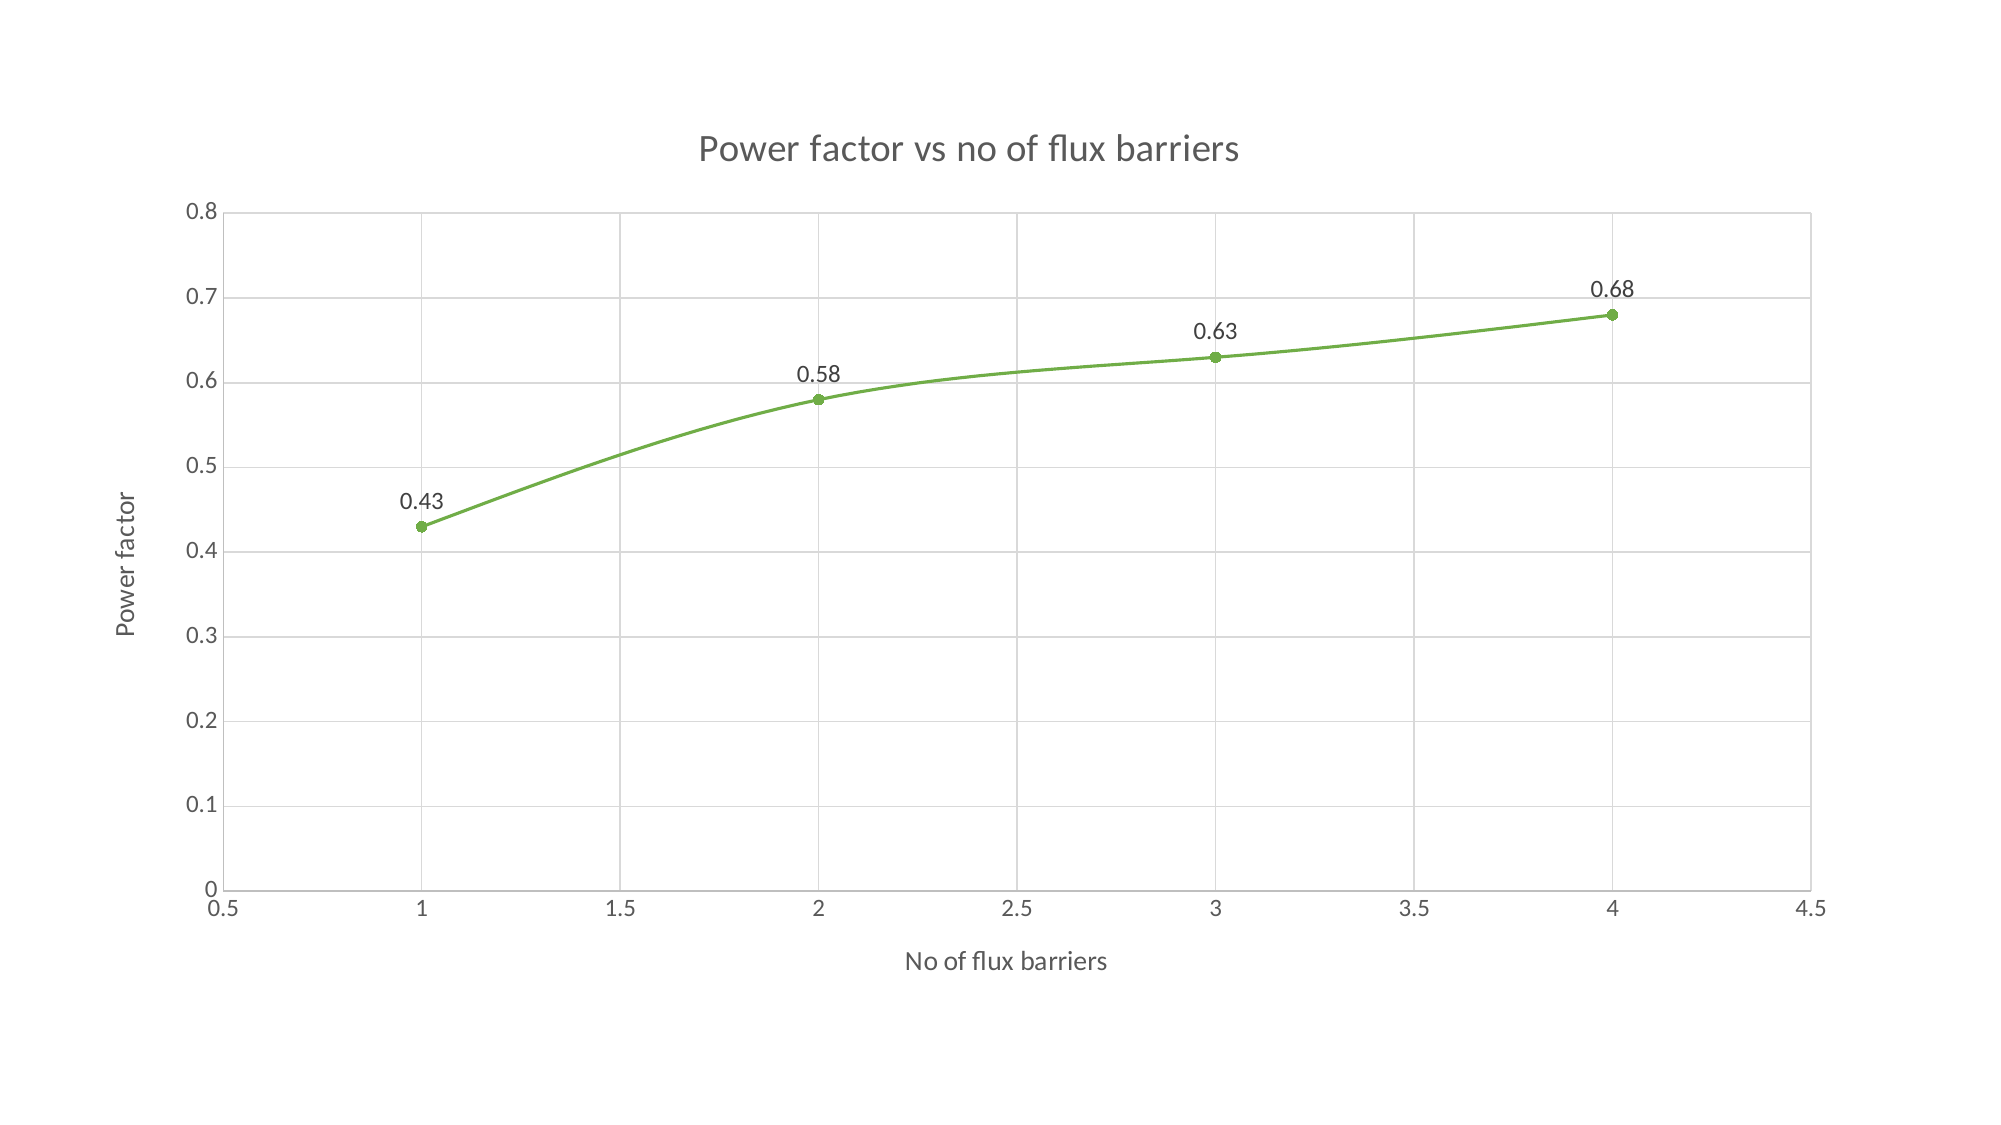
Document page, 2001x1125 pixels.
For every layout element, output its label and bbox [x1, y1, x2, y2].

chart [77, 93, 1863, 1012]
